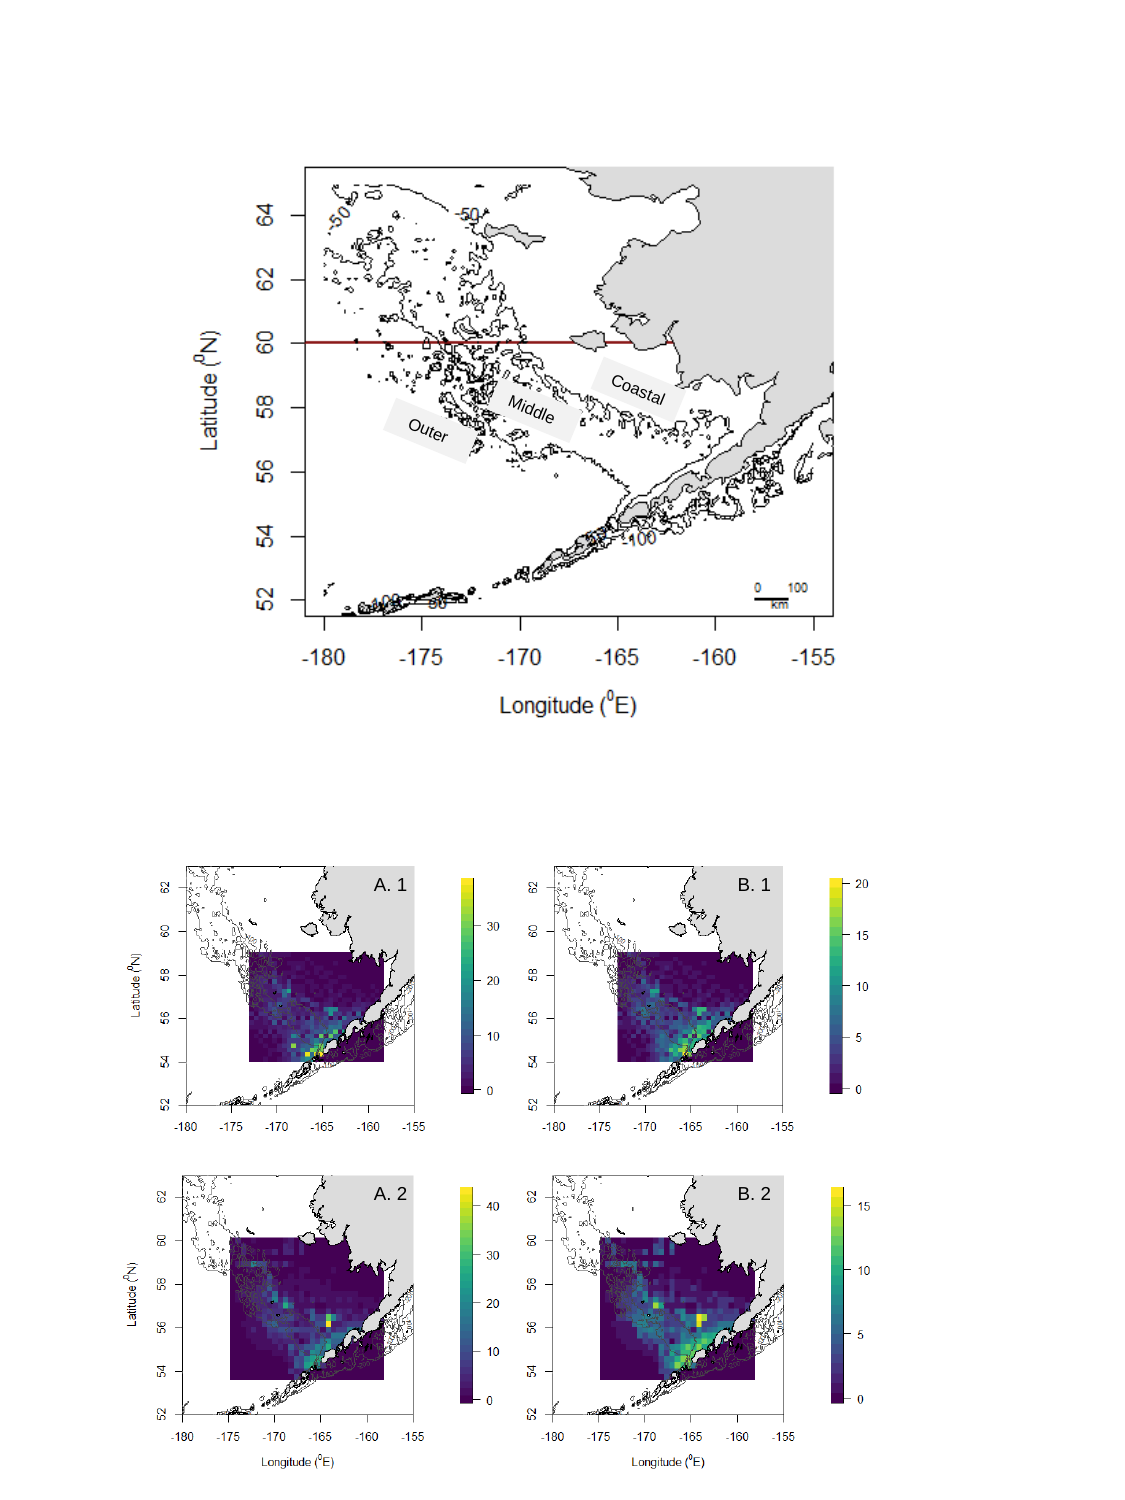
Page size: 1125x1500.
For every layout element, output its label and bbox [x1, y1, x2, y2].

text_box [112, 831, 897, 1485]
text_box [173, 101, 952, 749]
